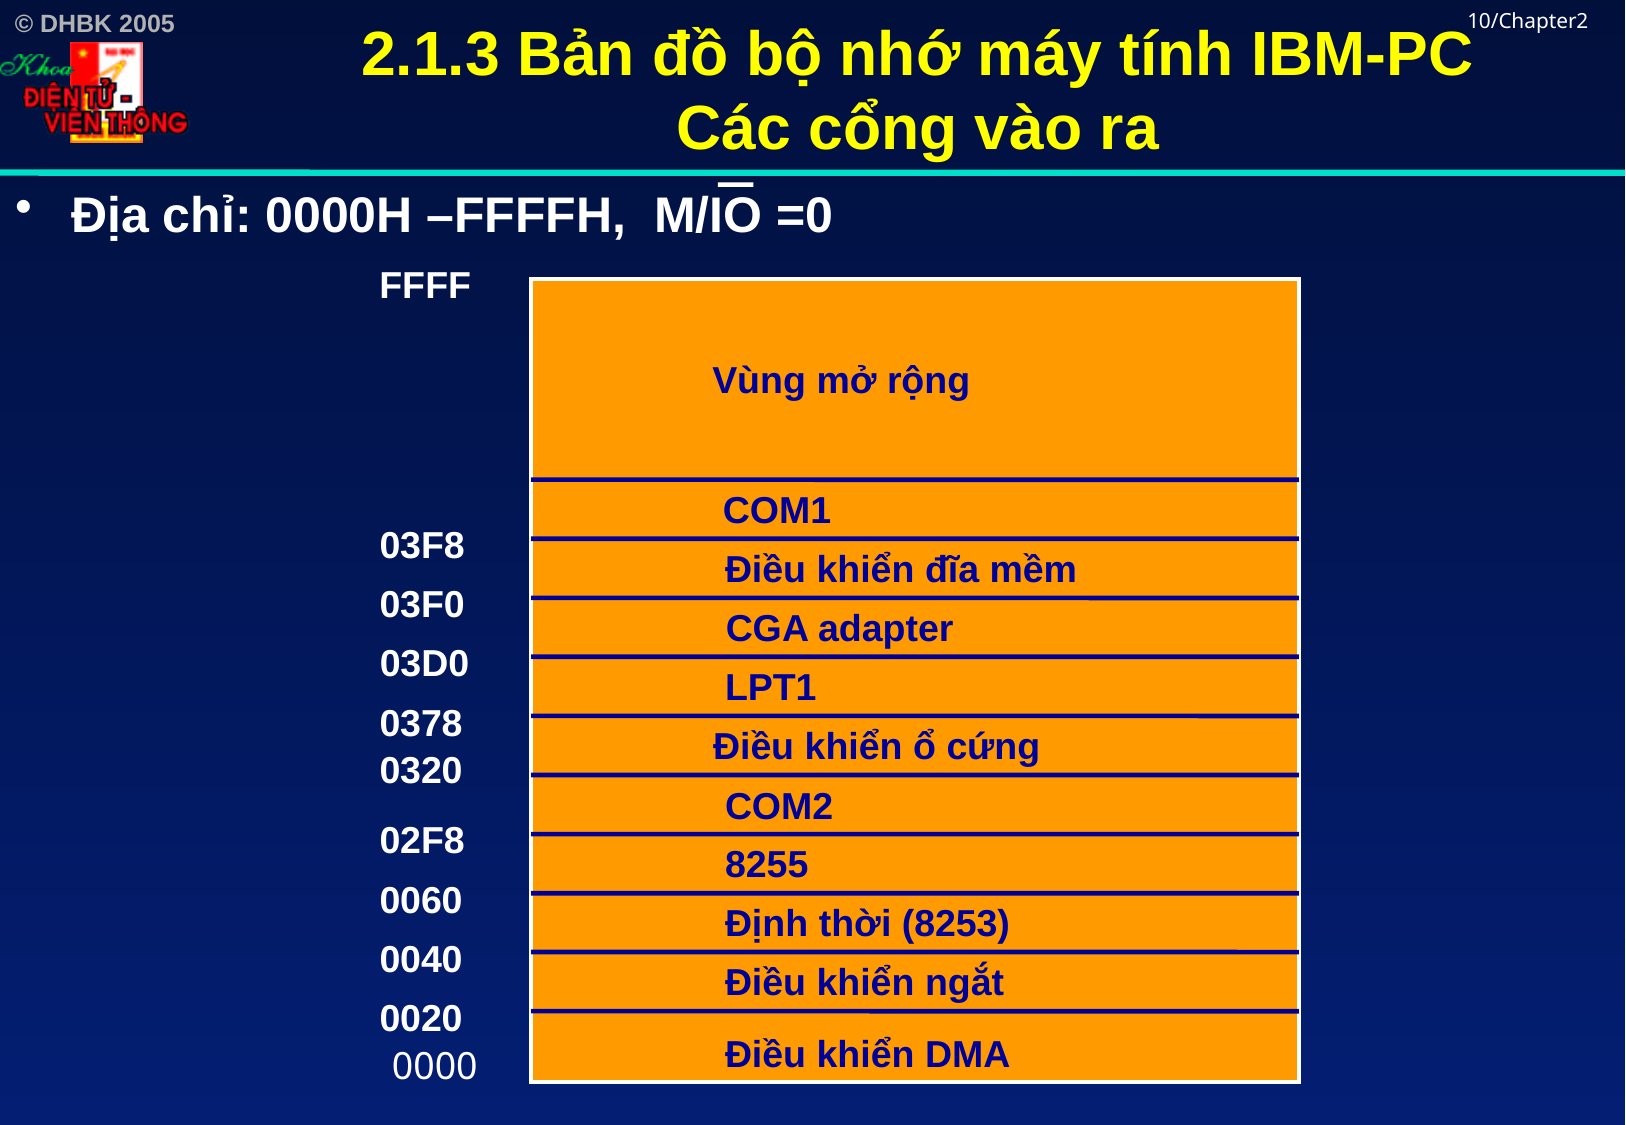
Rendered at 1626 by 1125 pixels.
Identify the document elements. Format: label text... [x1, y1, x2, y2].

picture [0, 42, 192, 143]
title 2.1.3 Bản đồ bộ nhớ máy tính IBM-PC Các cổng vào ra [210, 0, 1625, 174]
list Địa chỉ: 0000H –FFFFH, M/IO =0 [0, 174, 1625, 1125]
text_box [364, 253, 1300, 1084]
